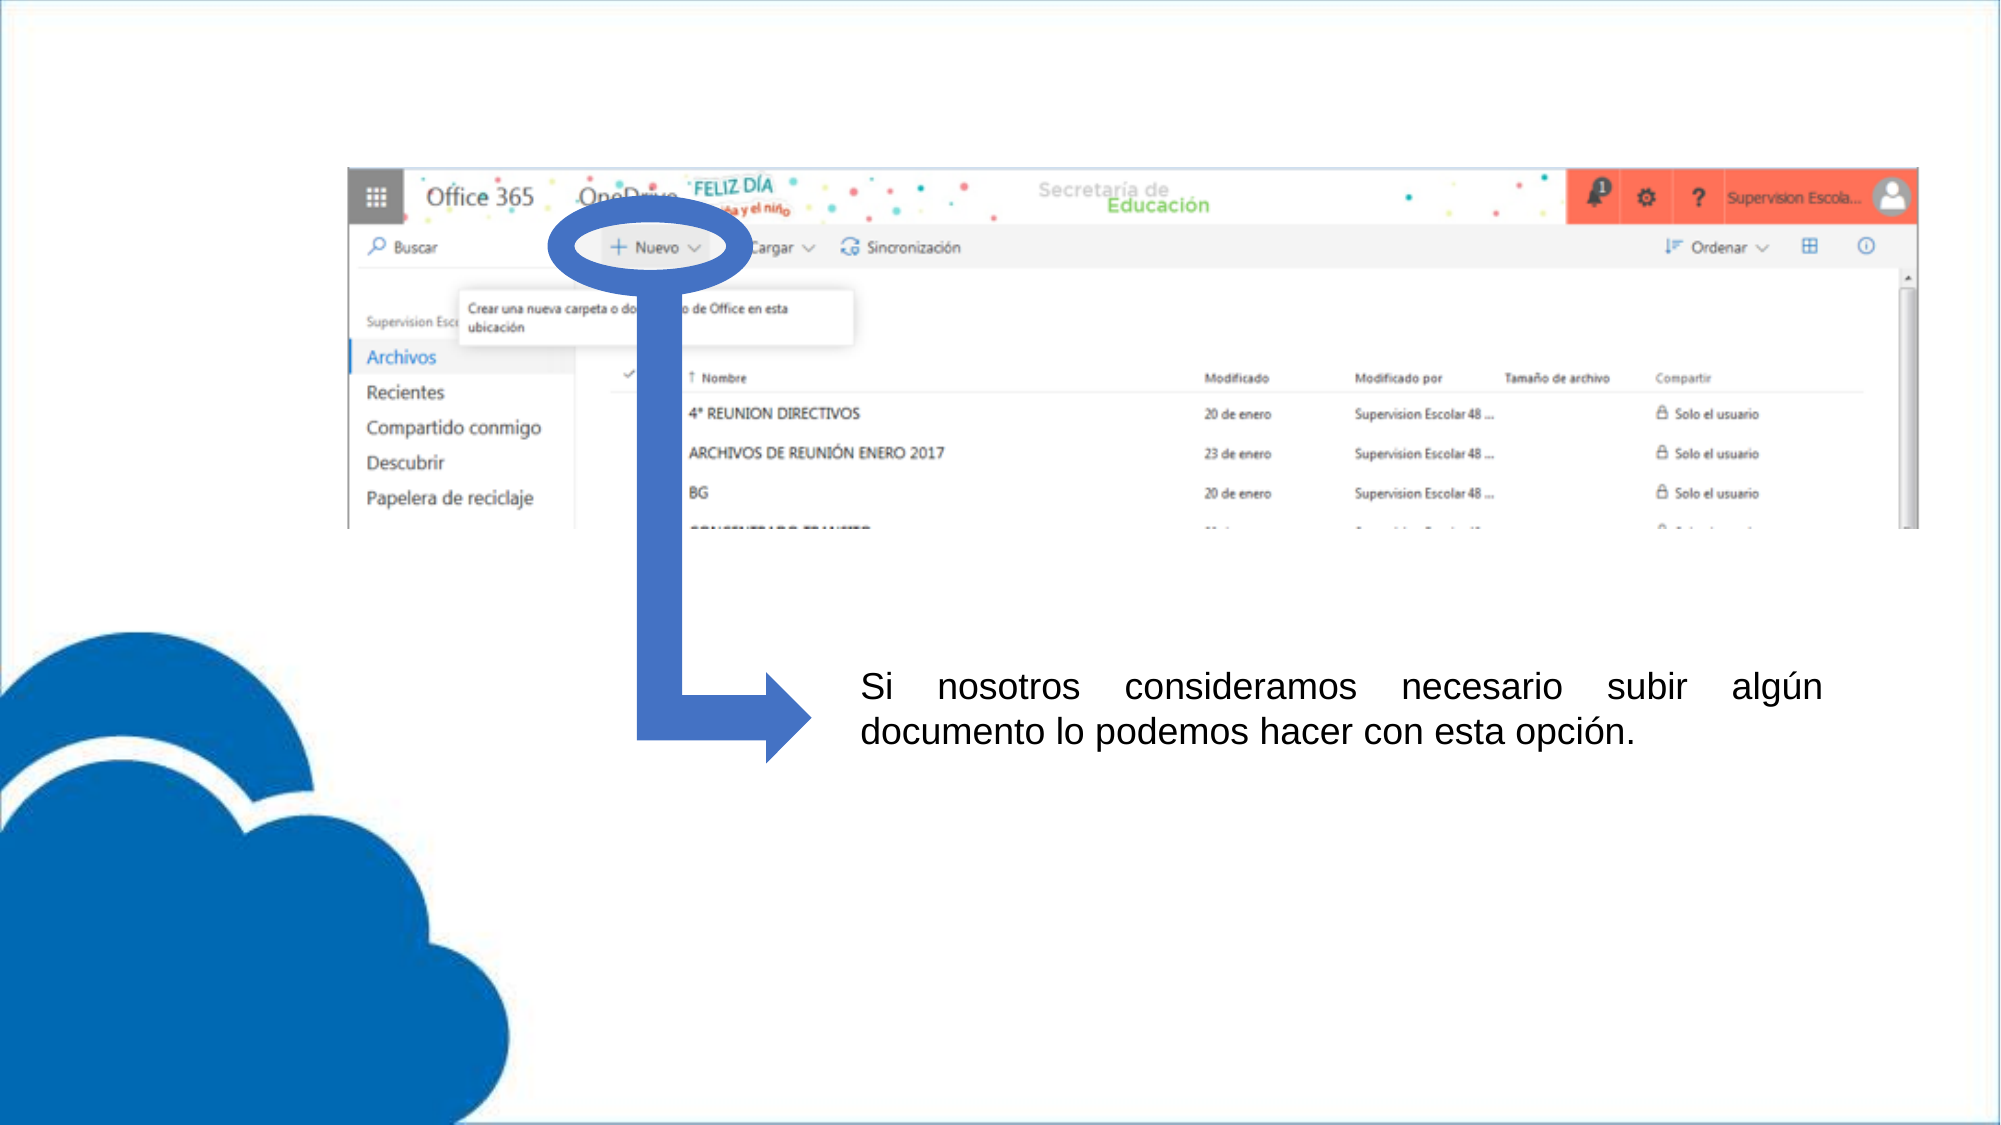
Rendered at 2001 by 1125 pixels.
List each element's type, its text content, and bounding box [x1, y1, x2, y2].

text_box [636, 529, 812, 764]
picture [0, 0, 2001, 1125]
text_box Si nosotros consideramos necesario subir algún documento lo podemos hacer con esta opción. [845, 654, 1838, 760]
